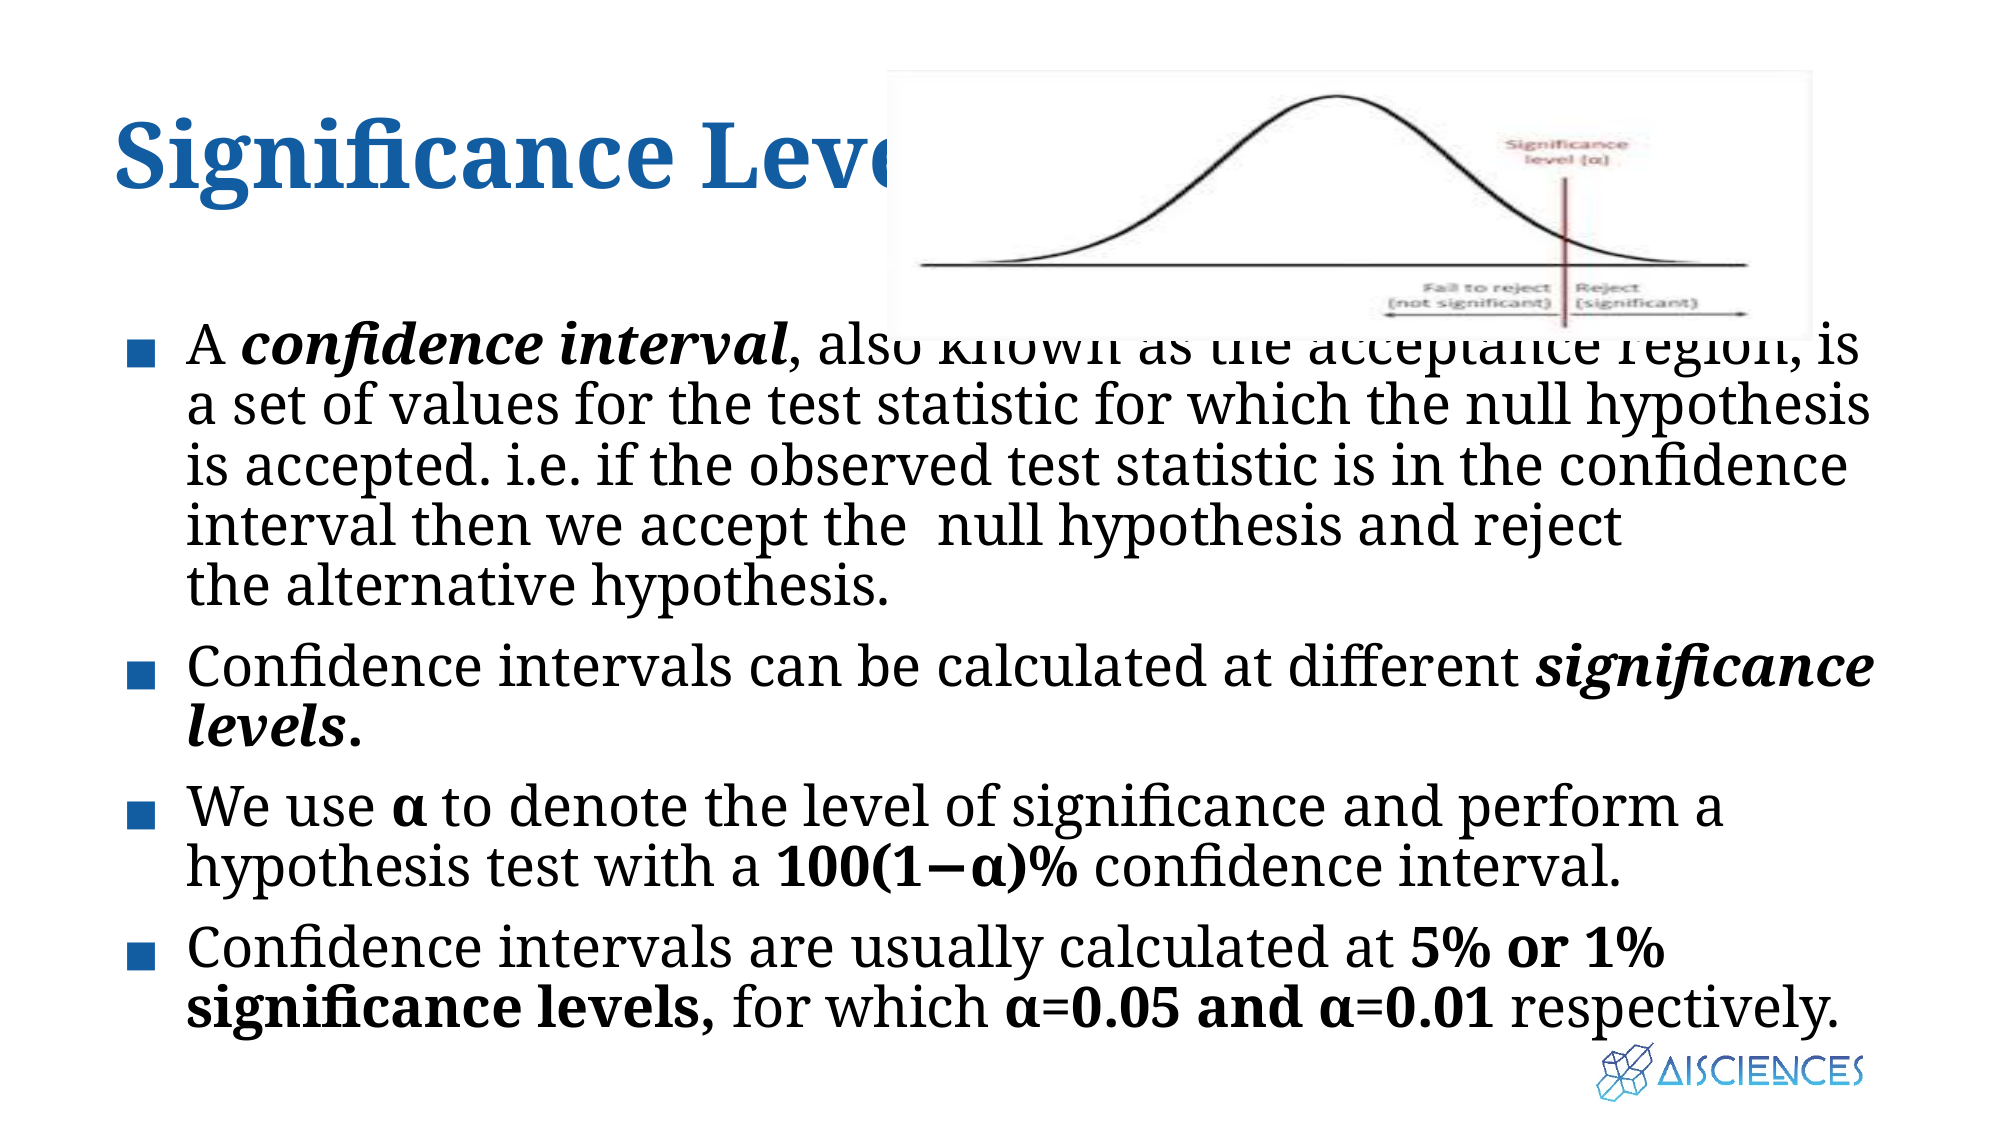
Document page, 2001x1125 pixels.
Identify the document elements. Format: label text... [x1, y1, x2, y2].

picture [1596, 1059, 1863, 1102]
list A confidence interval, also known as the acceptance region, is a set of values for the test statistic for which the null hypothesis is accepted. i.e. if the observed test statistic is in the confidence interval then we accept the null hypothesis and reject the alternative hypothesis. Confidence intervals can be calculated at different significance levels. We use α to denote the level of significance and perform a hypothesis test with a 100(1−α)% confidence interval. Confidence intervals are usually calculated at 5% or 1% significance levels, for which α=0.05 and α=0.01 respectively. [99, 308, 1900, 1059]
picture [887, 70, 1813, 341]
title Significance Level [99, 43, 1900, 274]
